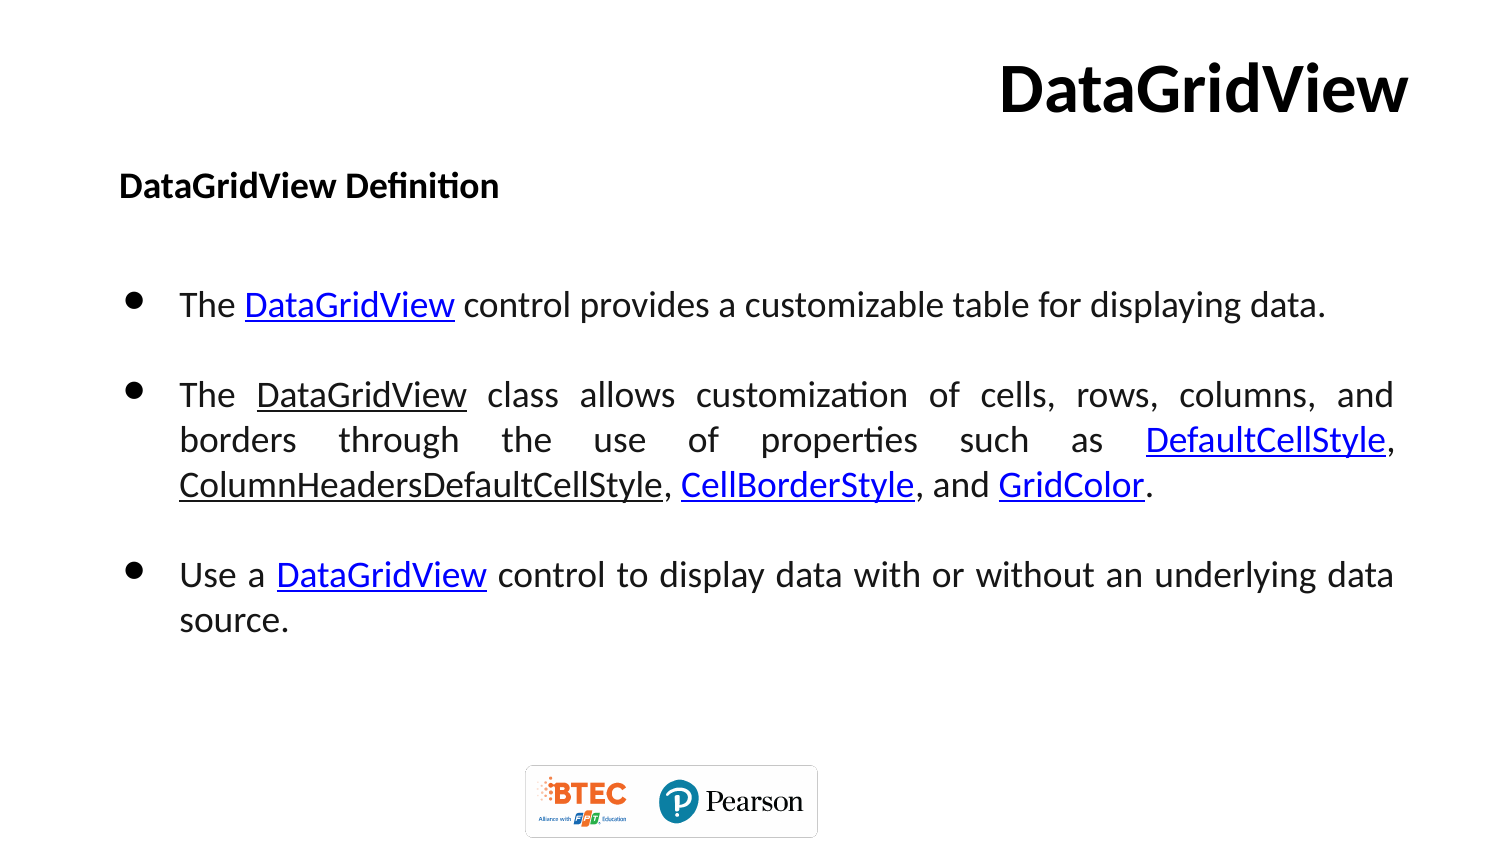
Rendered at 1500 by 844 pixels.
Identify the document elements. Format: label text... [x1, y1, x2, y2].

title DataGridView [75, 33, 1425, 175]
text_box The DataGridView control provides a customizable table for displaying data. The DataGridView class allows customization of cells, rows, columns, and borders through the use of properties such as DefaultCellStyle, ColumnHeadersDefaultCellStyle, CellBorderStyle, and GridColor. Use a DataGridView control to display data with or without an underlying data source. [89, 258, 1411, 700]
text_box DataGridView Definition [104, 145, 656, 221]
picture [519, 759, 824, 844]
